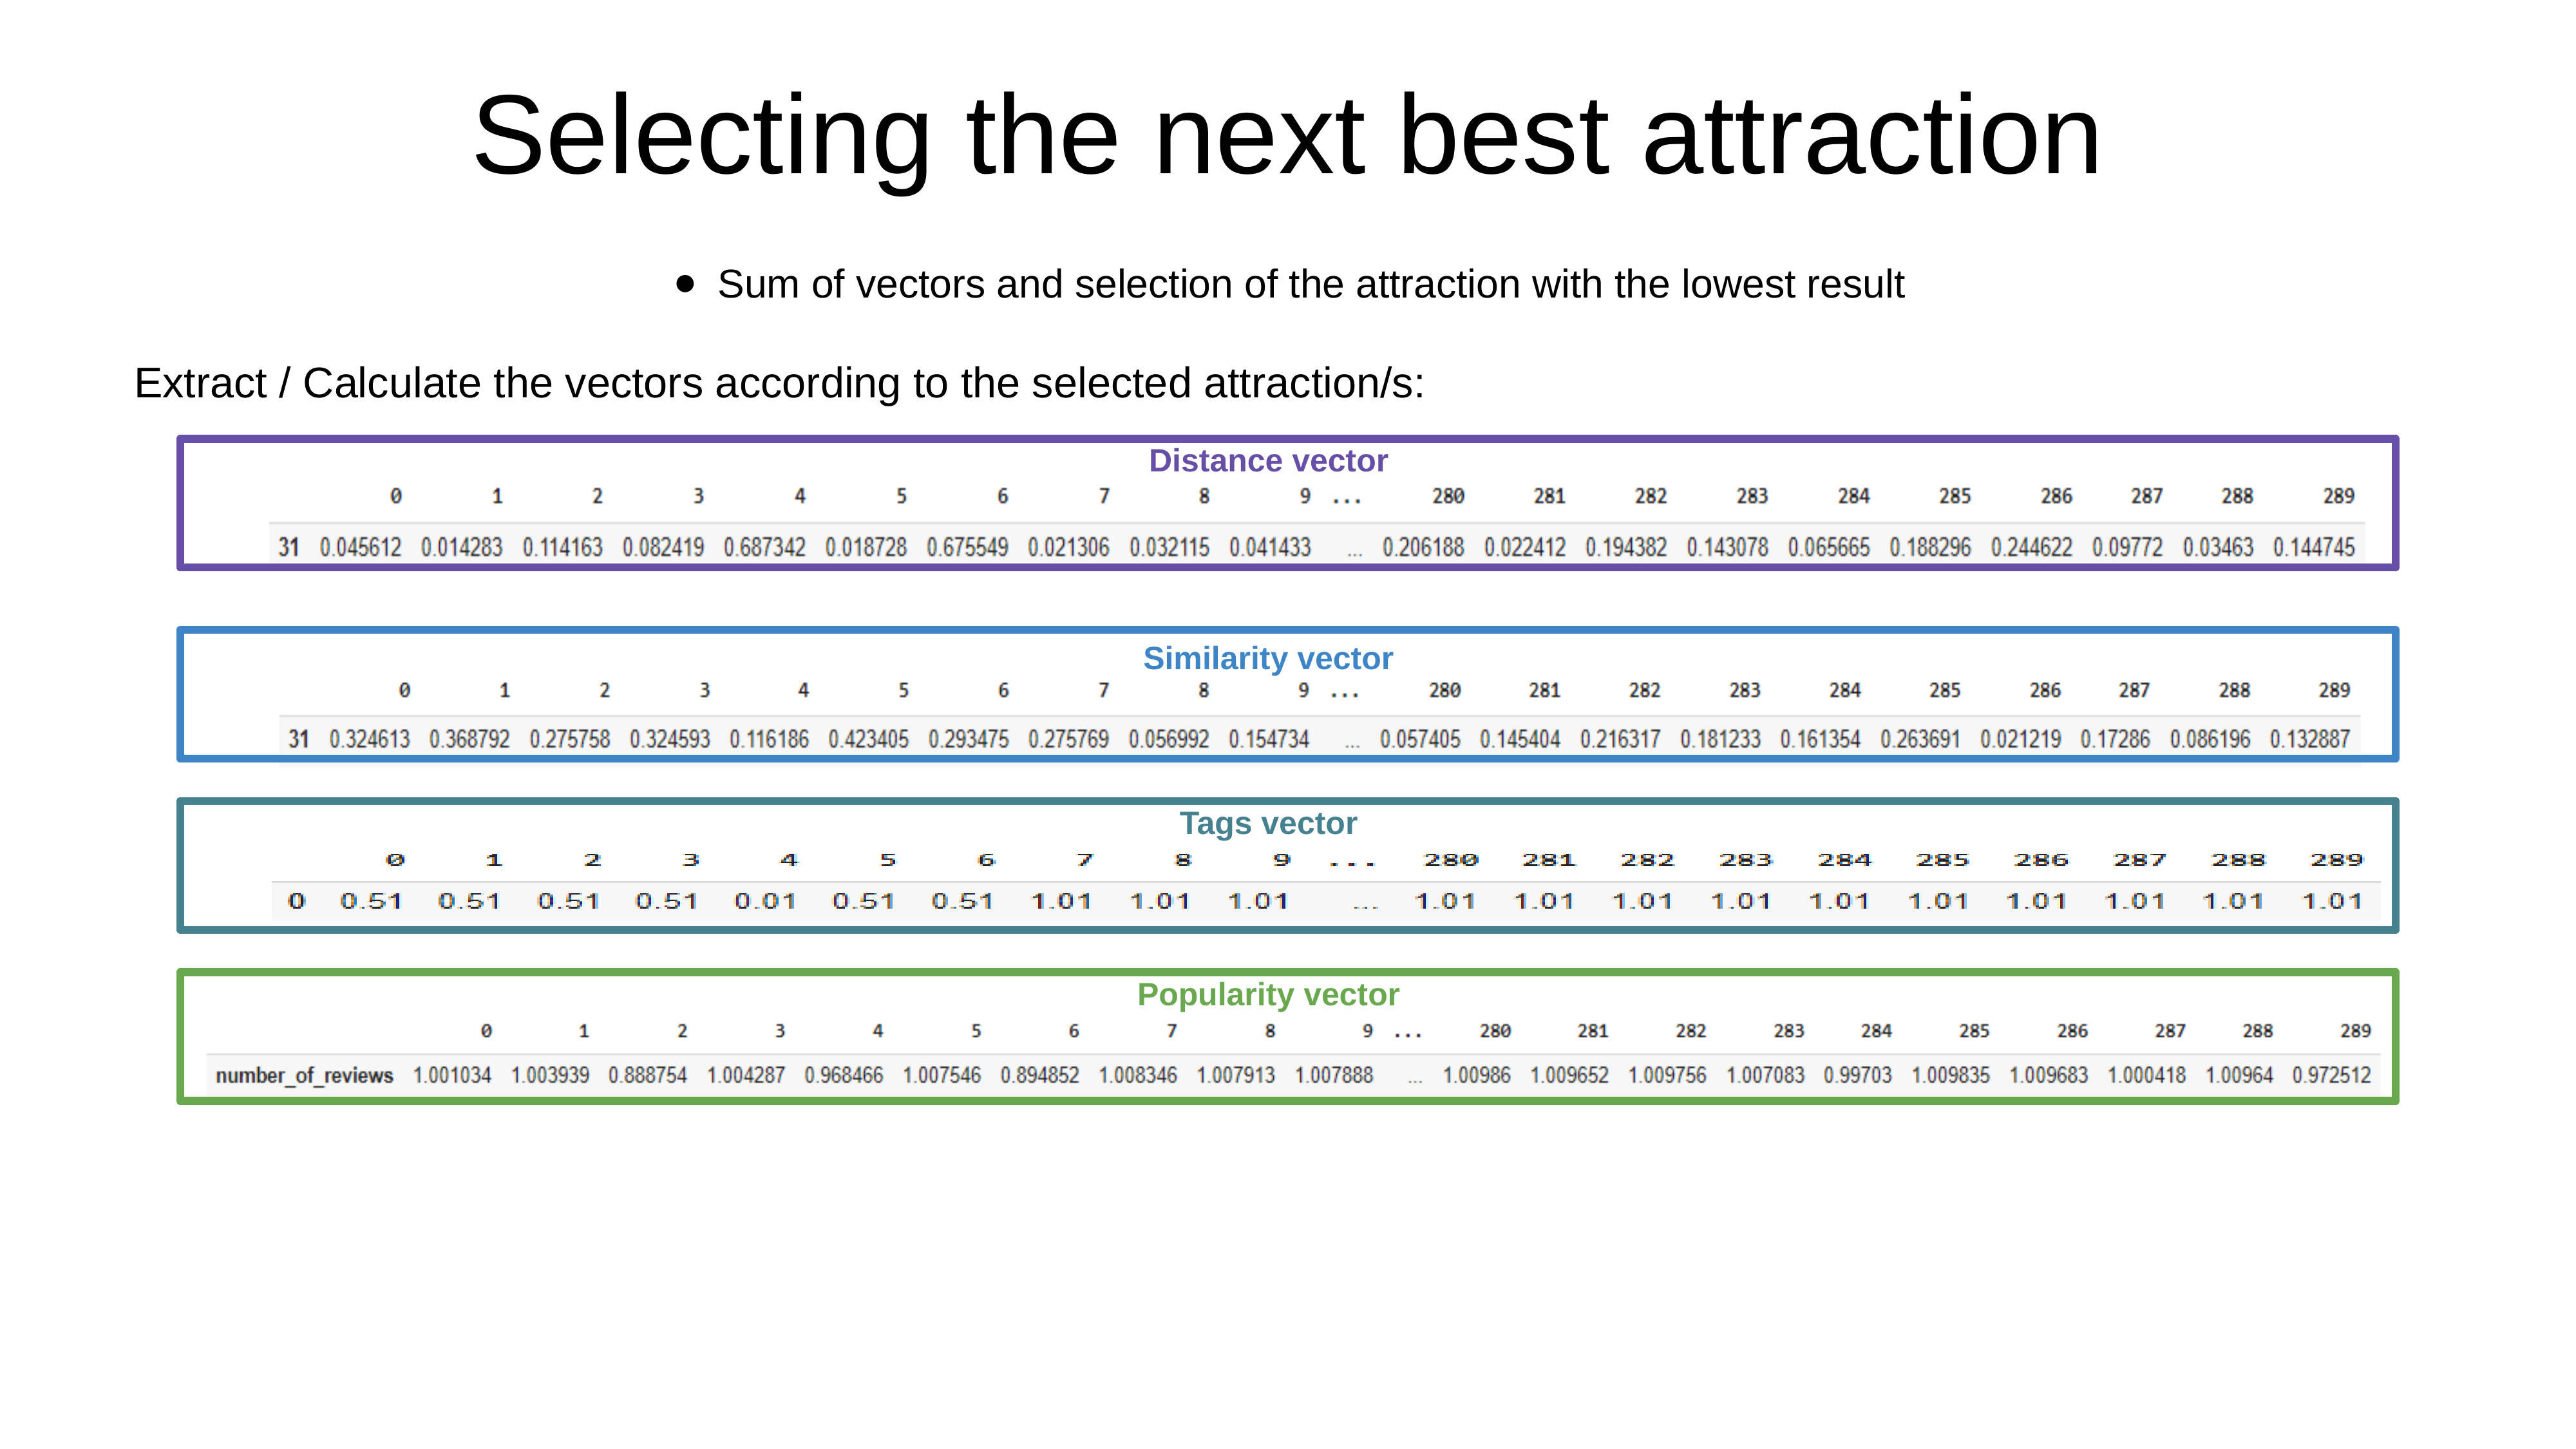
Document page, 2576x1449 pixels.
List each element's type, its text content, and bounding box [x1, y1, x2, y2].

list Extract / Calculate the vectors according to the selected attraction/s: [128, 355, 2448, 1251]
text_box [180, 430, 2396, 1104]
title Selecting the next best attraction [129, 82, 2447, 252]
list Sum of vectors and selection of the attraction with the lowest result [129, 252, 2447, 340]
